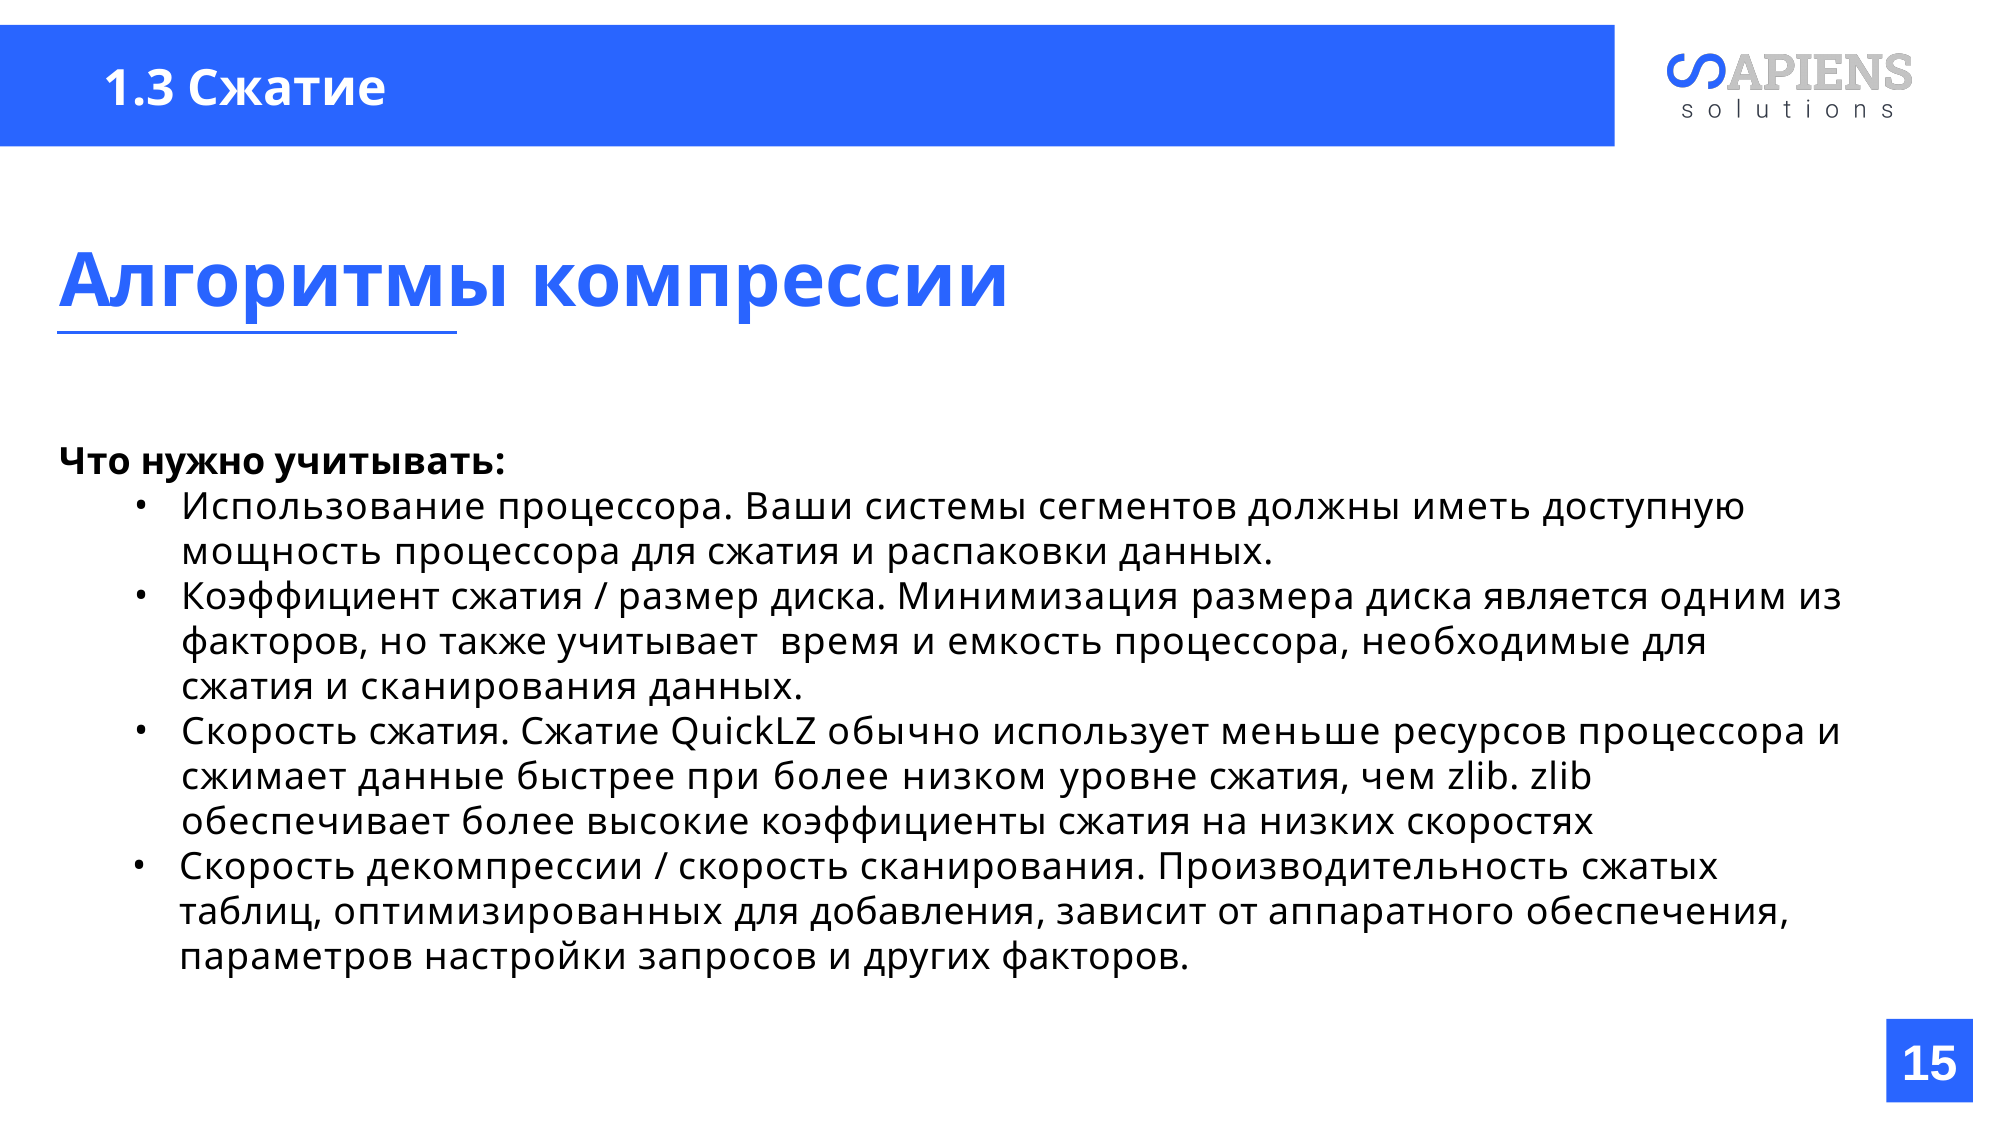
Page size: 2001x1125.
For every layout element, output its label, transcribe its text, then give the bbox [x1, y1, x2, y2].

text_box [1885, 1018, 1974, 1103]
text_box [0, 24, 1616, 147]
text_box Что нужно учитывать: Использование процессора. Ваши системы сегментов должны иметь доступную мощность процессора для сжатия и распаковки данных. Коэффициент сжатия / размер диска. Минимизация размера диска является одним из факторов, но также учитывает время и емкость процессора, необходимые для сжатия и сканирования данных. Скорость сжатия. Сжатие QuickLZ обычно использует меньше ресурсов процессора и сжимает данные быстрее при более низком уровне сжатия, чем zlib. zlib обеспечивает более высокие коэффициенты сжатия на низких скоростях Скорость декомпрессии / скорость сканирования. Производительность сжатых таблиц, оптимизированных для добавления, зависит от аппаратного обеспечения, параметров настройки запросов и других факторов. [57, 435, 1930, 978]
text_box 15 [1886, 1022, 1973, 1098]
text_box Алгоритмы компрессии [57, 229, 1356, 322]
picture [1667, 53, 1912, 118]
text_box 3 [1873, 1041, 1961, 1117]
text_box 1.3 Сжатие [88, 47, 1515, 123]
